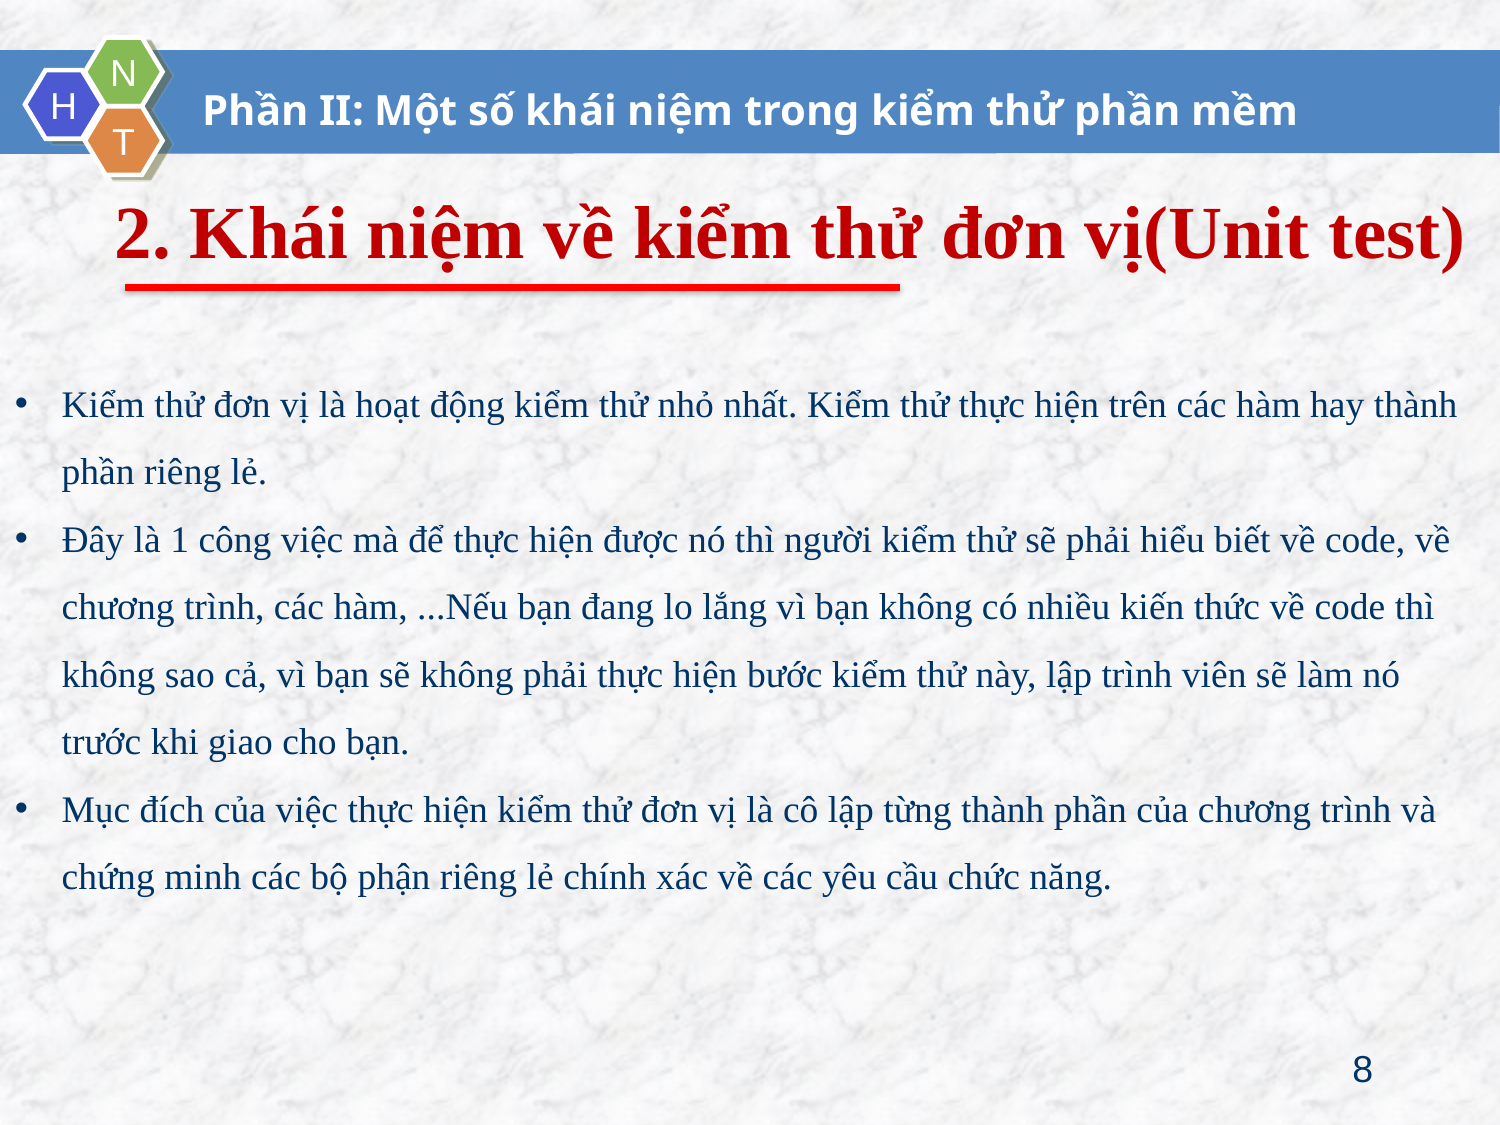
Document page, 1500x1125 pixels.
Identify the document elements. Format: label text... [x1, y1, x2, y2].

text_box 2. Khái niệm về kiểm thử đơn vị(Unit test) [99, 199, 1500, 338]
title Phần II: Một số khái niệm trong kiểm thử phần mềm [187, 62, 1463, 155]
text_box Kiểm thử đơn vị là hoạt động kiểm thử nhỏ nhất. Kiểm thử thực hiện trên các hàm hay thành phần riêng lẻ. Đây là 1 công việc mà để thực hiện được nó thì người kiểm thử sẽ phải hiểu biết về code, về chương trình, các hàm, ...Nếu bạn đang lo lắng vì bạn không có nhiều kiến thức về code thì không sao cả, vì bạn sẽ không phải thực hiện bước kiểm thử này, lập trình viên sẽ làm nó trước khi giao cho bạn. Mục đích của việc thực hiện kiểm thử đơn vị là cô lập từng thành phần của chương trình và chứng minh các bộ phận riêng lẻ chính xác về các yêu cầu chức năng. [0, 349, 1500, 905]
